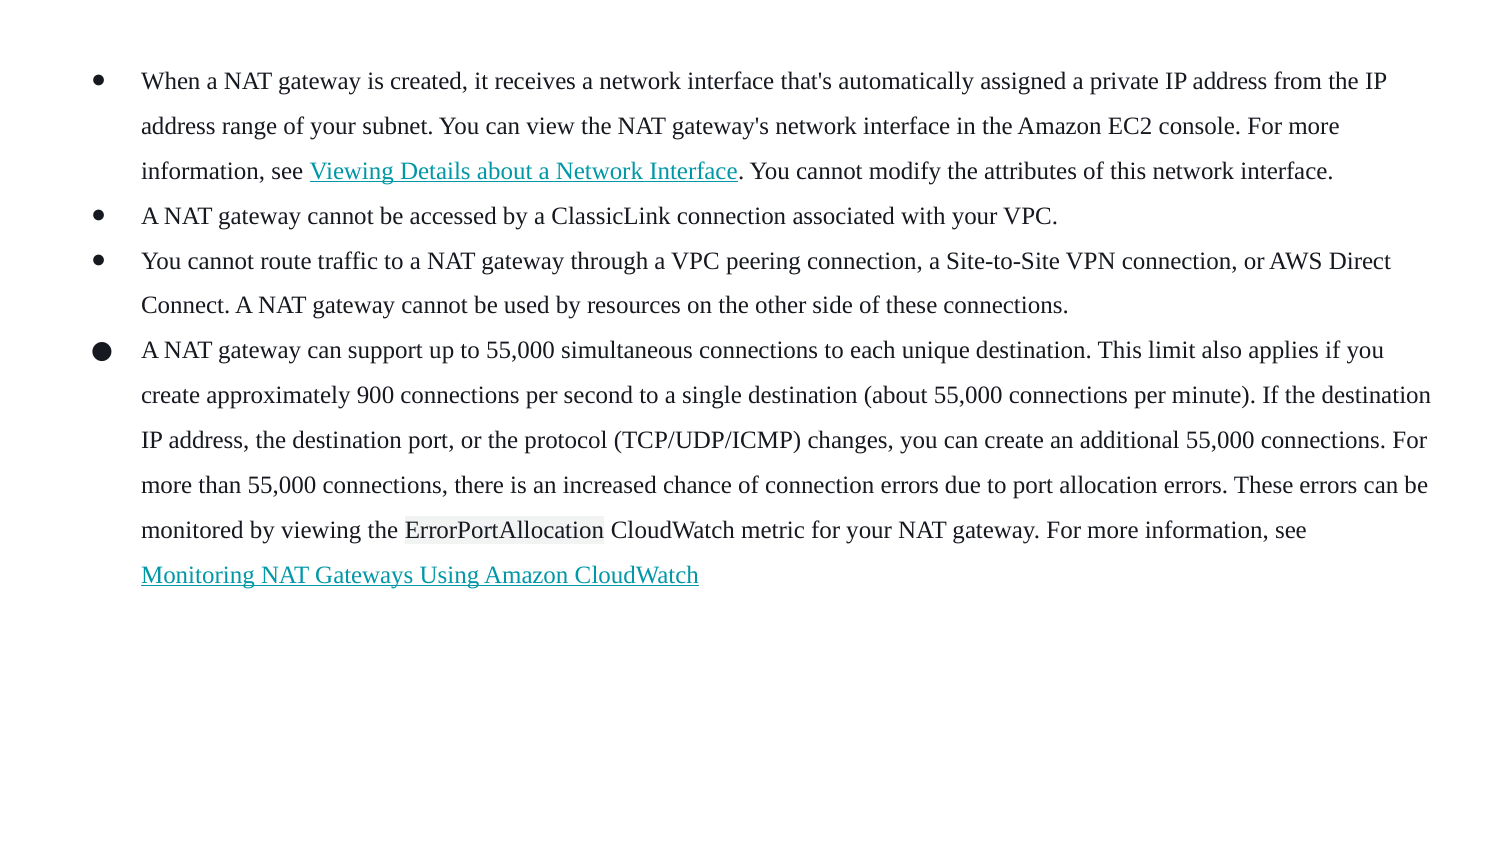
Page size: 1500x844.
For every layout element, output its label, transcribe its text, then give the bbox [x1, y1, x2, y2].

list When a NAT gateway is created, it receives a network interface that's automatically assigned a private IP address from the IP address range of your subnet. You can view the NAT gateway's network interface in the Amazon EC2 console. For more information, see Viewing Details about a Network Interface. You cannot modify the attributes of this network interface. A NAT gateway cannot be accessed by a ClassicLink connection associated with your VPC. You cannot route traffic to a NAT gateway through a VPC peering connection, a Site-to-Site VPN connection, or AWS Direct Connect. A NAT gateway cannot be used by resources on the other side of these connections. A NAT gateway can support up to 55,000 simultaneous connections to each unique destination. This limit also applies if you create approximately 900 connections per second to a single destination (about 55,000 connections per minute). If the destination IP address, the destination port, or the protocol (TCP/UDP/ICMP) changes, you can create an additional 55,000 connections. For more than 55,000 connections, there is an increased chance of connection errors due to port allocation errors. These errors can be monitored by viewing the ErrorPortAllocation CloudWatch metric for your NAT gateway. For more information, see Monitoring NAT Gateways Using Amazon CloudWatch [51, 34, 1449, 824]
